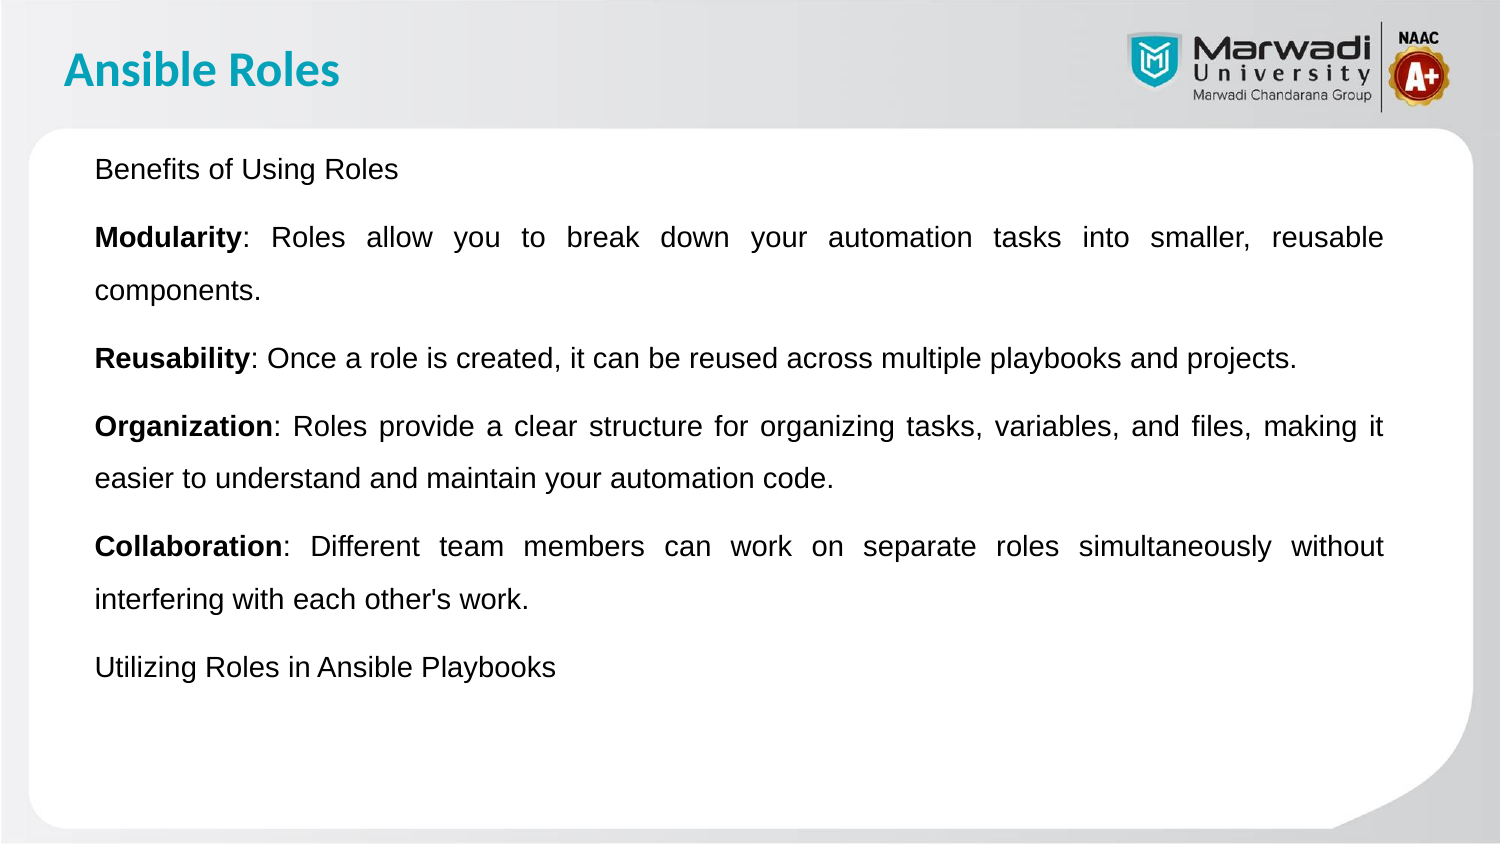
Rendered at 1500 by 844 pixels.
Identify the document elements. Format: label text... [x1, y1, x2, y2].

picture [0, 0, 1500, 844]
title Ansible Roles [62, 0, 1125, 138]
text_box Benefits of Using Roles Modularity: Roles allow you to break down your automation tasks into smaller, reusable components. Reusability: Once a role is created, it can be reused across multiple playbooks and projects. Organization: Roles provide a clear structure for organizing tasks, variables, and files, making it easier to understand and maintain your automation code. Collaboration: Different team members can work on separate roles simultaneously without interfering with each other's work. Utilizing Roles in Ansible Playbooks [83, 121, 1397, 763]
